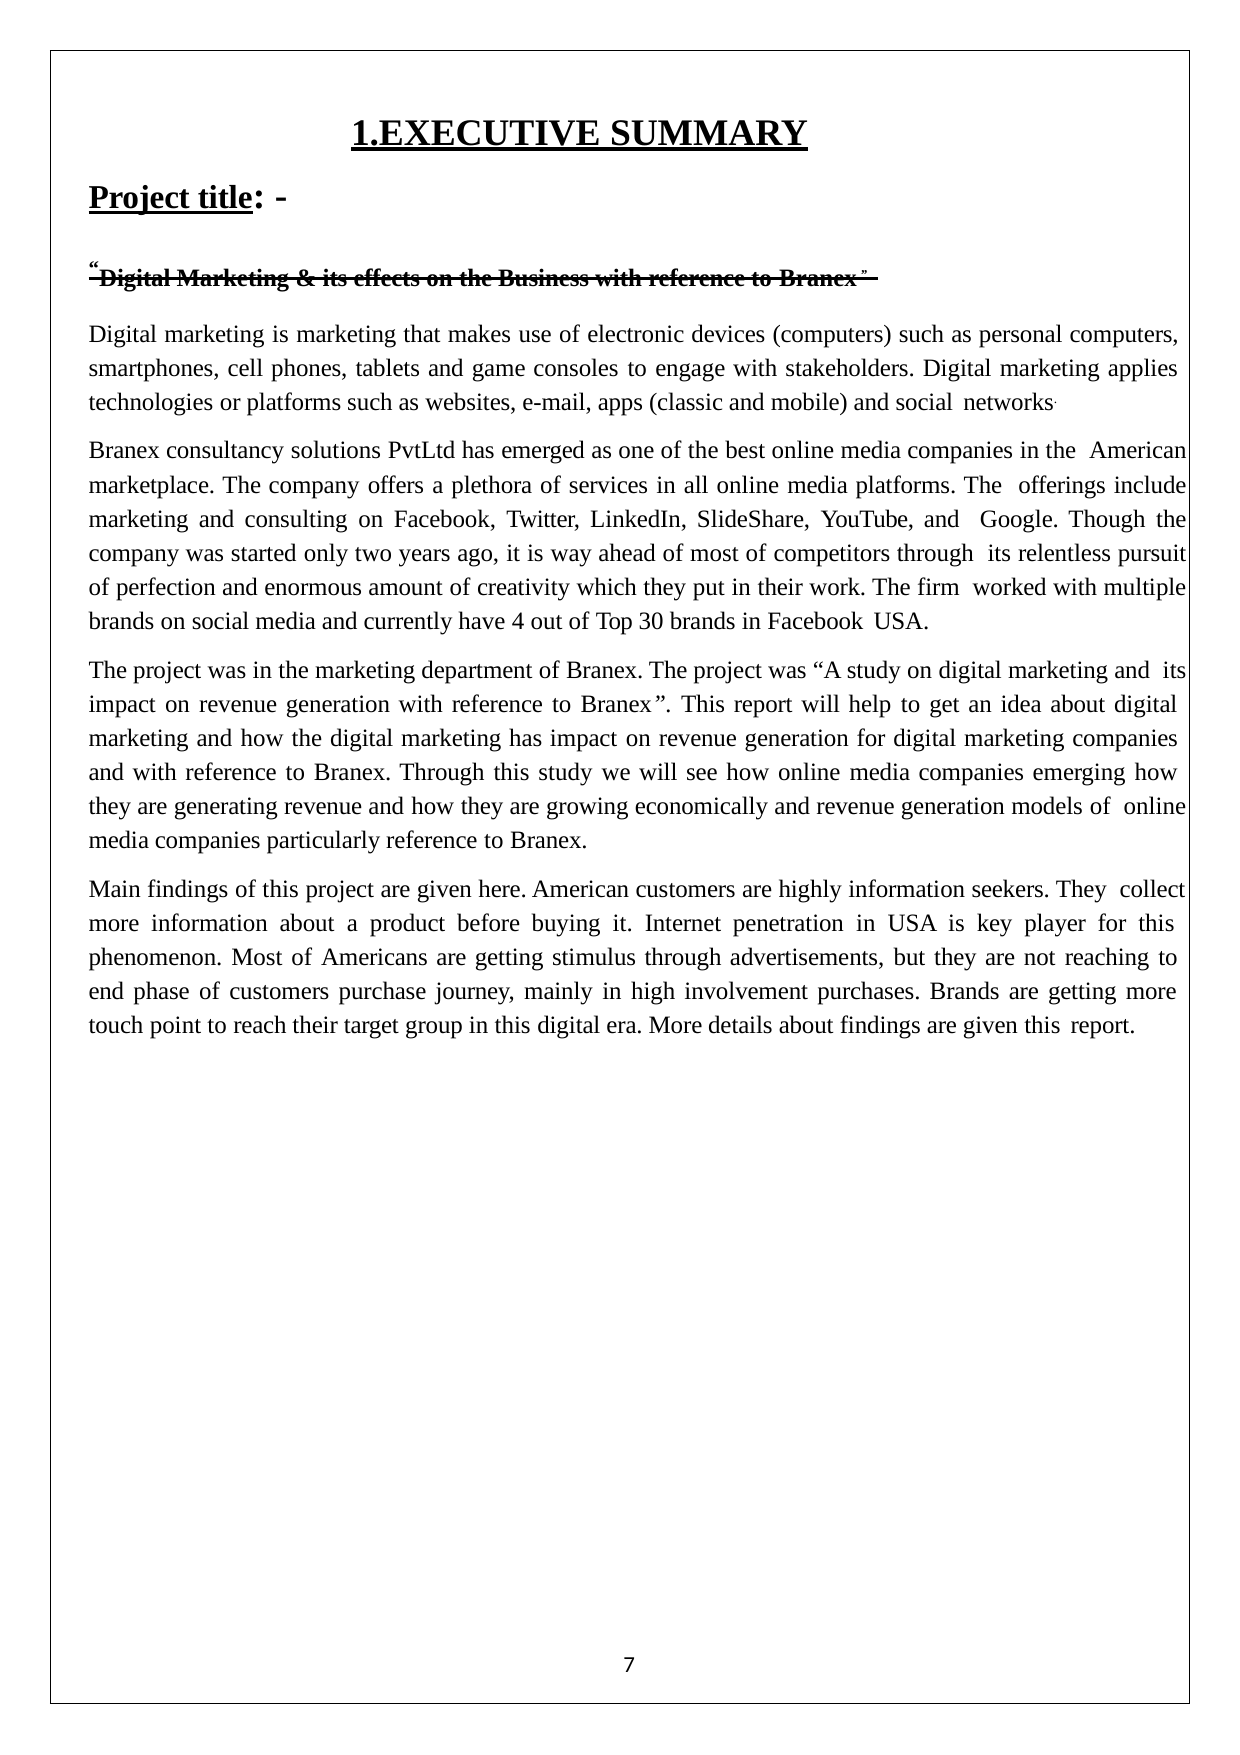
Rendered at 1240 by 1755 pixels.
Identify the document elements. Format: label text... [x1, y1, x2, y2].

slide_number 7 [617, 1653, 653, 1755]
text_box 1.EXECUTIVE SUMMARY Project title: - “Digital Marketing & its effects on the Business with reference to Branex.” Digital marketing is marketing that makes use of electronic devices (computers) such as personal computers, smartphones, cell phones, tablets and game consoles to engage with stakeholders. Digital marketing applies technologies or platforms such as websites, e-mail, apps (classic and mobile) and social networks. Branex consultancy solutions PvtLtd has emerged as one of the best online media companies in the American marketplace. The company offers a plethora of services in all online media platforms. The offerings include marketing and consulting on Facebook, Twitter, LinkedIn, SlideShare, YouTube, and Google. Though the company was started only two years ago, it is way ahead of most of competitors through its relentless pursuit of perfection and enormous amount of creativity which they put in their work. The firm worked with multiple brands on social media and currently have 4 out of Top 30 brands in Facebook USA. The project was in the marketing department of Branex. The project was “A study on digital marketing and its impact on revenue generation with reference to Branex”. This report will help to get an idea about digital marketing and how the digital marketing has impact on revenue generation for digital marketing companies and with reference to Branex. Through this study we will see how online media companies emerging how they are generating revenue and how they are growing economically and revenue generation models of online media companies particularly reference to Branex. Main findings of this project are given here. American customers are highly information seekers. They collect more information about a product before buying it. Internet penetration in USA is key player for this phenomenon. Most of Americans are getting stimulus through advertisements, but they are not reaching to end phase of customers purchase journey, mainly in high involvement purchases. Brands are getting more touch point to reach their target group in this digital era. More details about findings are given this report. [78, 87, 1189, 1039]
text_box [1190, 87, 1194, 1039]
